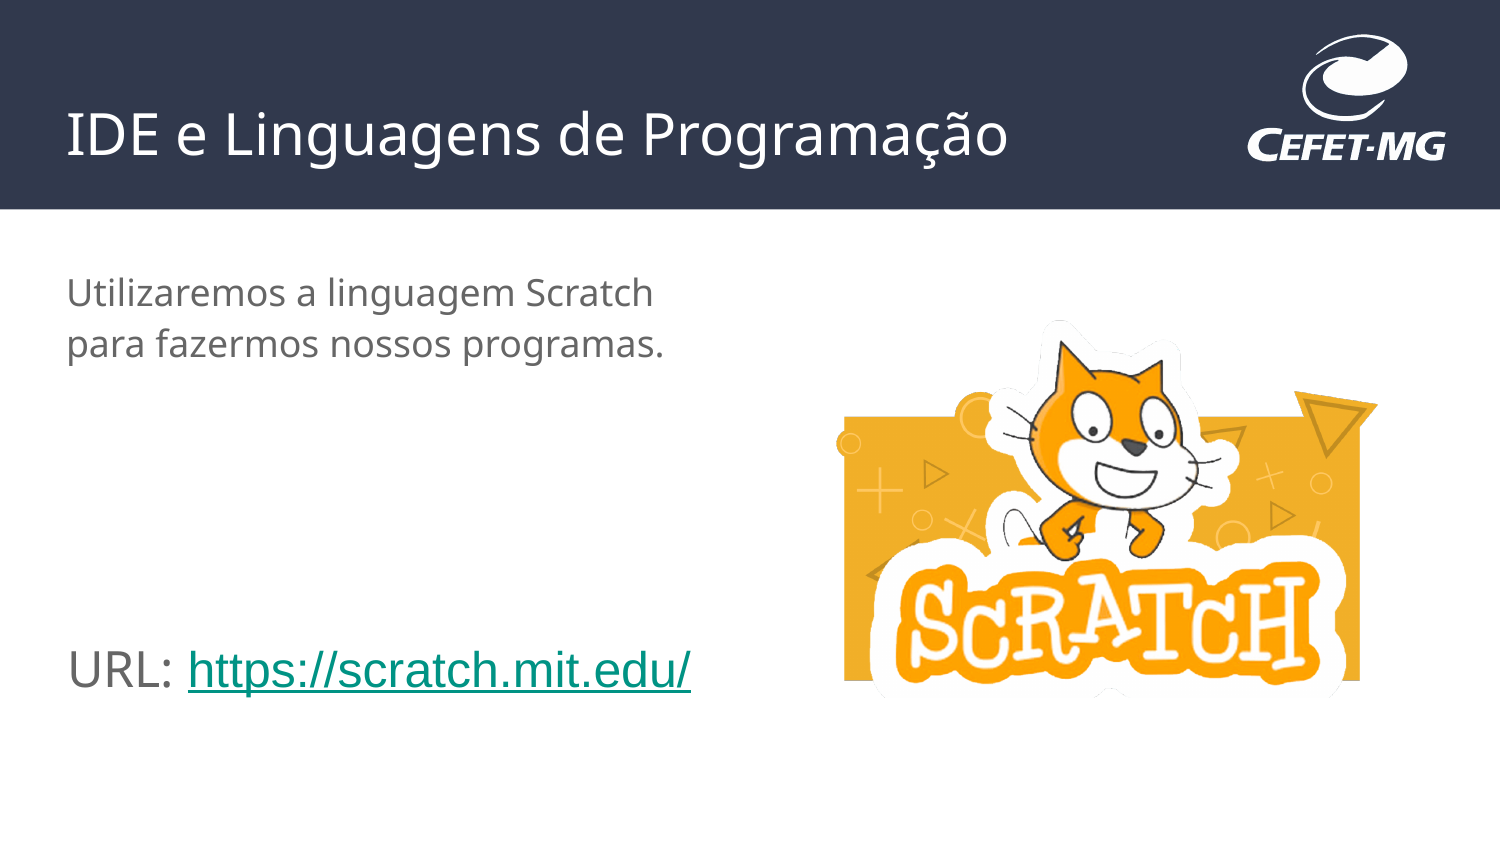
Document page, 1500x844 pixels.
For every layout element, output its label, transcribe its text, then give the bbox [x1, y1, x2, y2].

picture [829, 300, 1378, 698]
list URL: https://scratch.mit.edu/ [51, 613, 708, 752]
picture [1245, 0, 1450, 204]
list Utilizaremos a linguagem Scratch para fazermos nossos programas. [51, 247, 708, 613]
title IDE e Linguagens de Programação [51, 82, 1240, 185]
